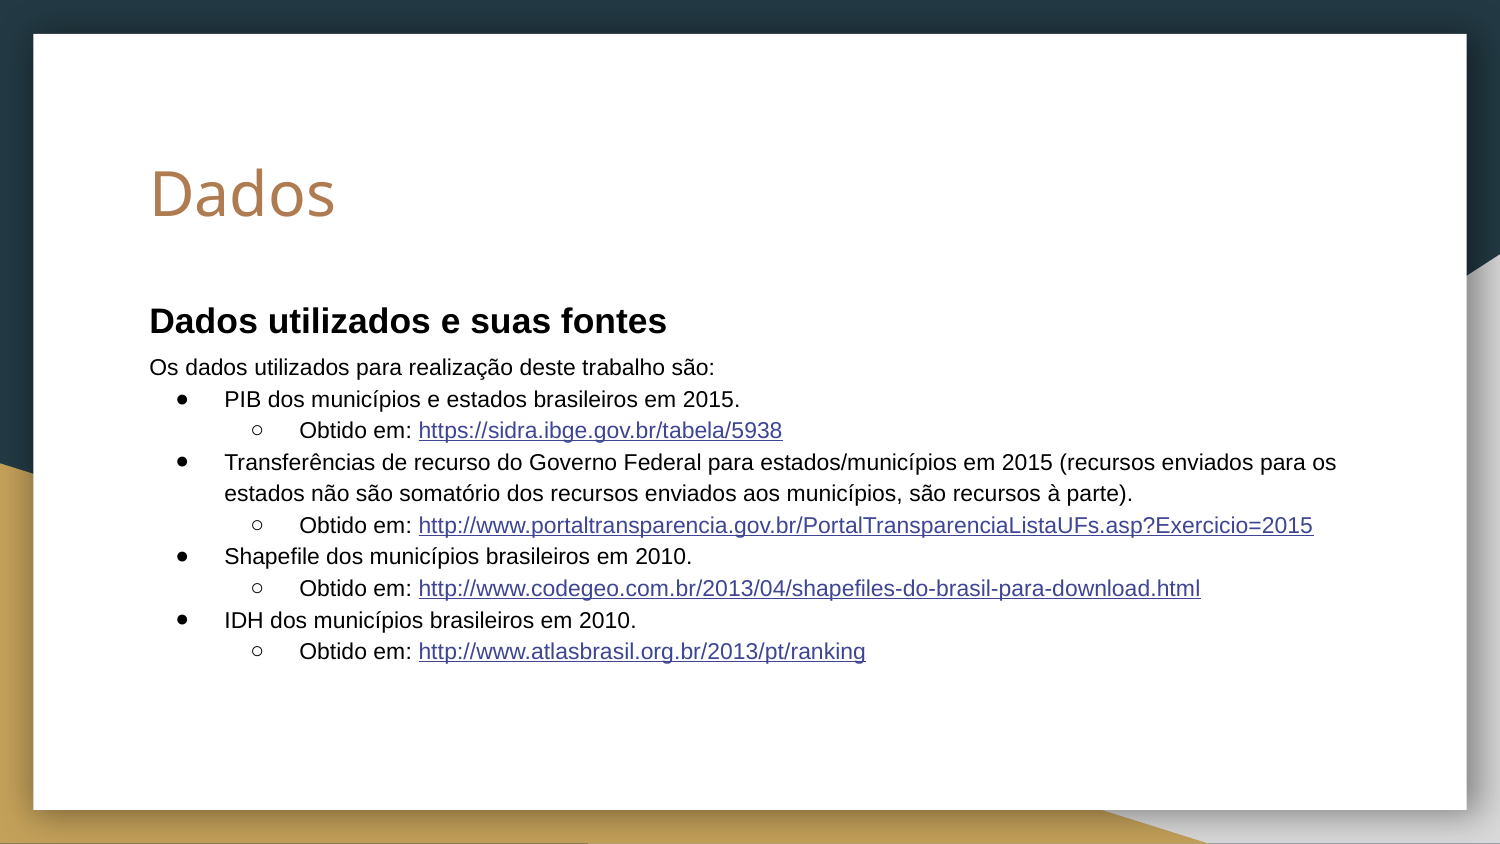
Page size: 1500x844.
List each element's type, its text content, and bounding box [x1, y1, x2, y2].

title Dados [134, 138, 1366, 276]
list Dados utilizados e suas fontes Os dados utilizados para realização deste trabalho são: PIB dos municípios e estados brasileiros em 2015. Obtido em: https://sidra.ibge.gov.br/tabela/5938 Transferências de recurso do Governo Federal para estados/municípios em 2015 (recursos enviados para os estados não são somatório dos recursos enviados aos municípios, são recursos à parte). Obtido em: http://www.portaltransparencia.gov.br/PortalTransparenciaListaUFs.asp?Exercicio=2015 Shapefile dos municípios brasileiros em 2010. Obtido em: http://www.codegeo.com.br/2013/04/shapefiles-do-brasil-para-download.html IDH dos municípios brasileiros em 2010. Obtido em: http://www.atlasbrasil.org.br/2013/pt/ranking [134, 276, 1366, 710]
